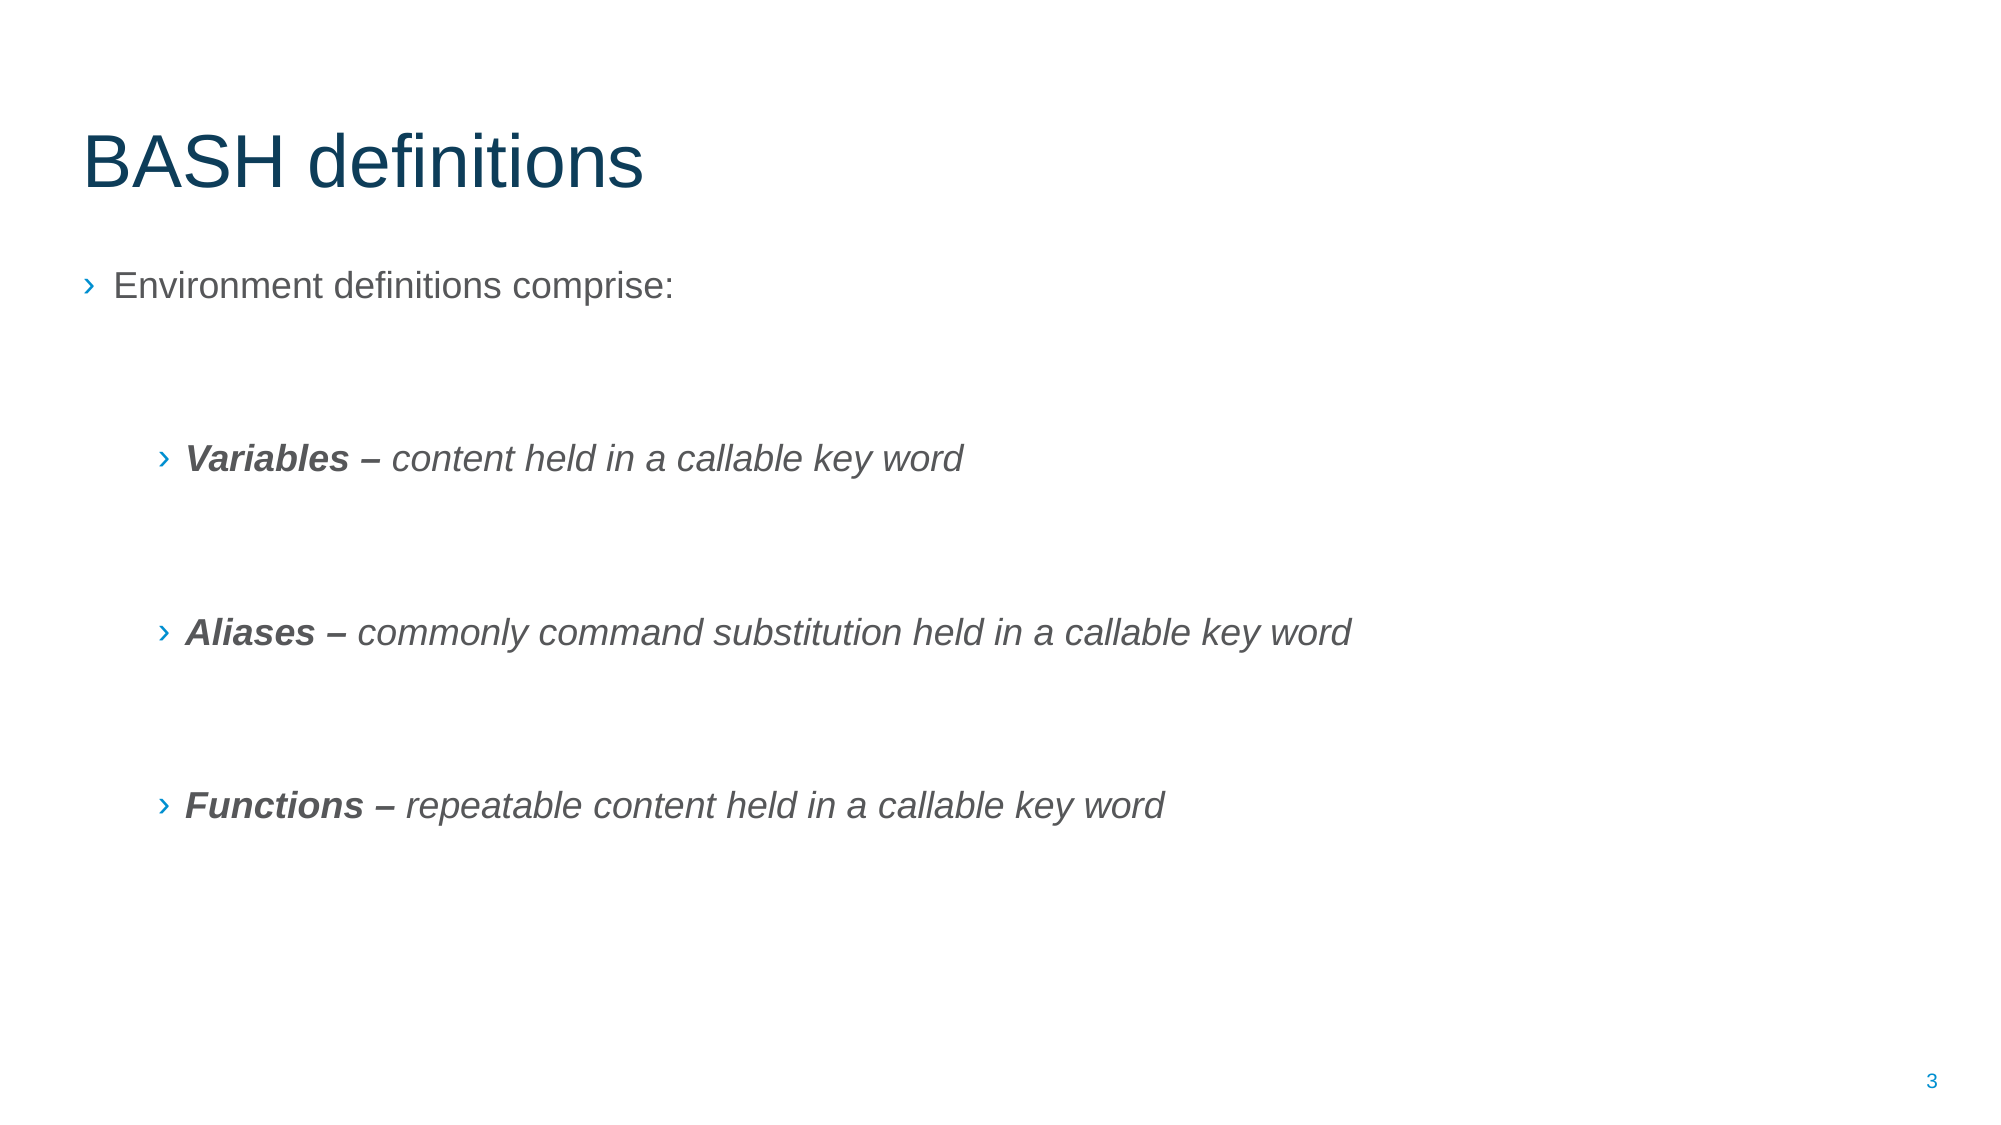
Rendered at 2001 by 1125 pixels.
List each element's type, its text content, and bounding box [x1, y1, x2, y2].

list Environment definitions comprise: Variables – content held in a callable key word Aliases – commonly command substitution held in a callable key word Functions – repeatable content held in a callable key word [67, 253, 1939, 1000]
title BASH definitions [67, 20, 1565, 210]
